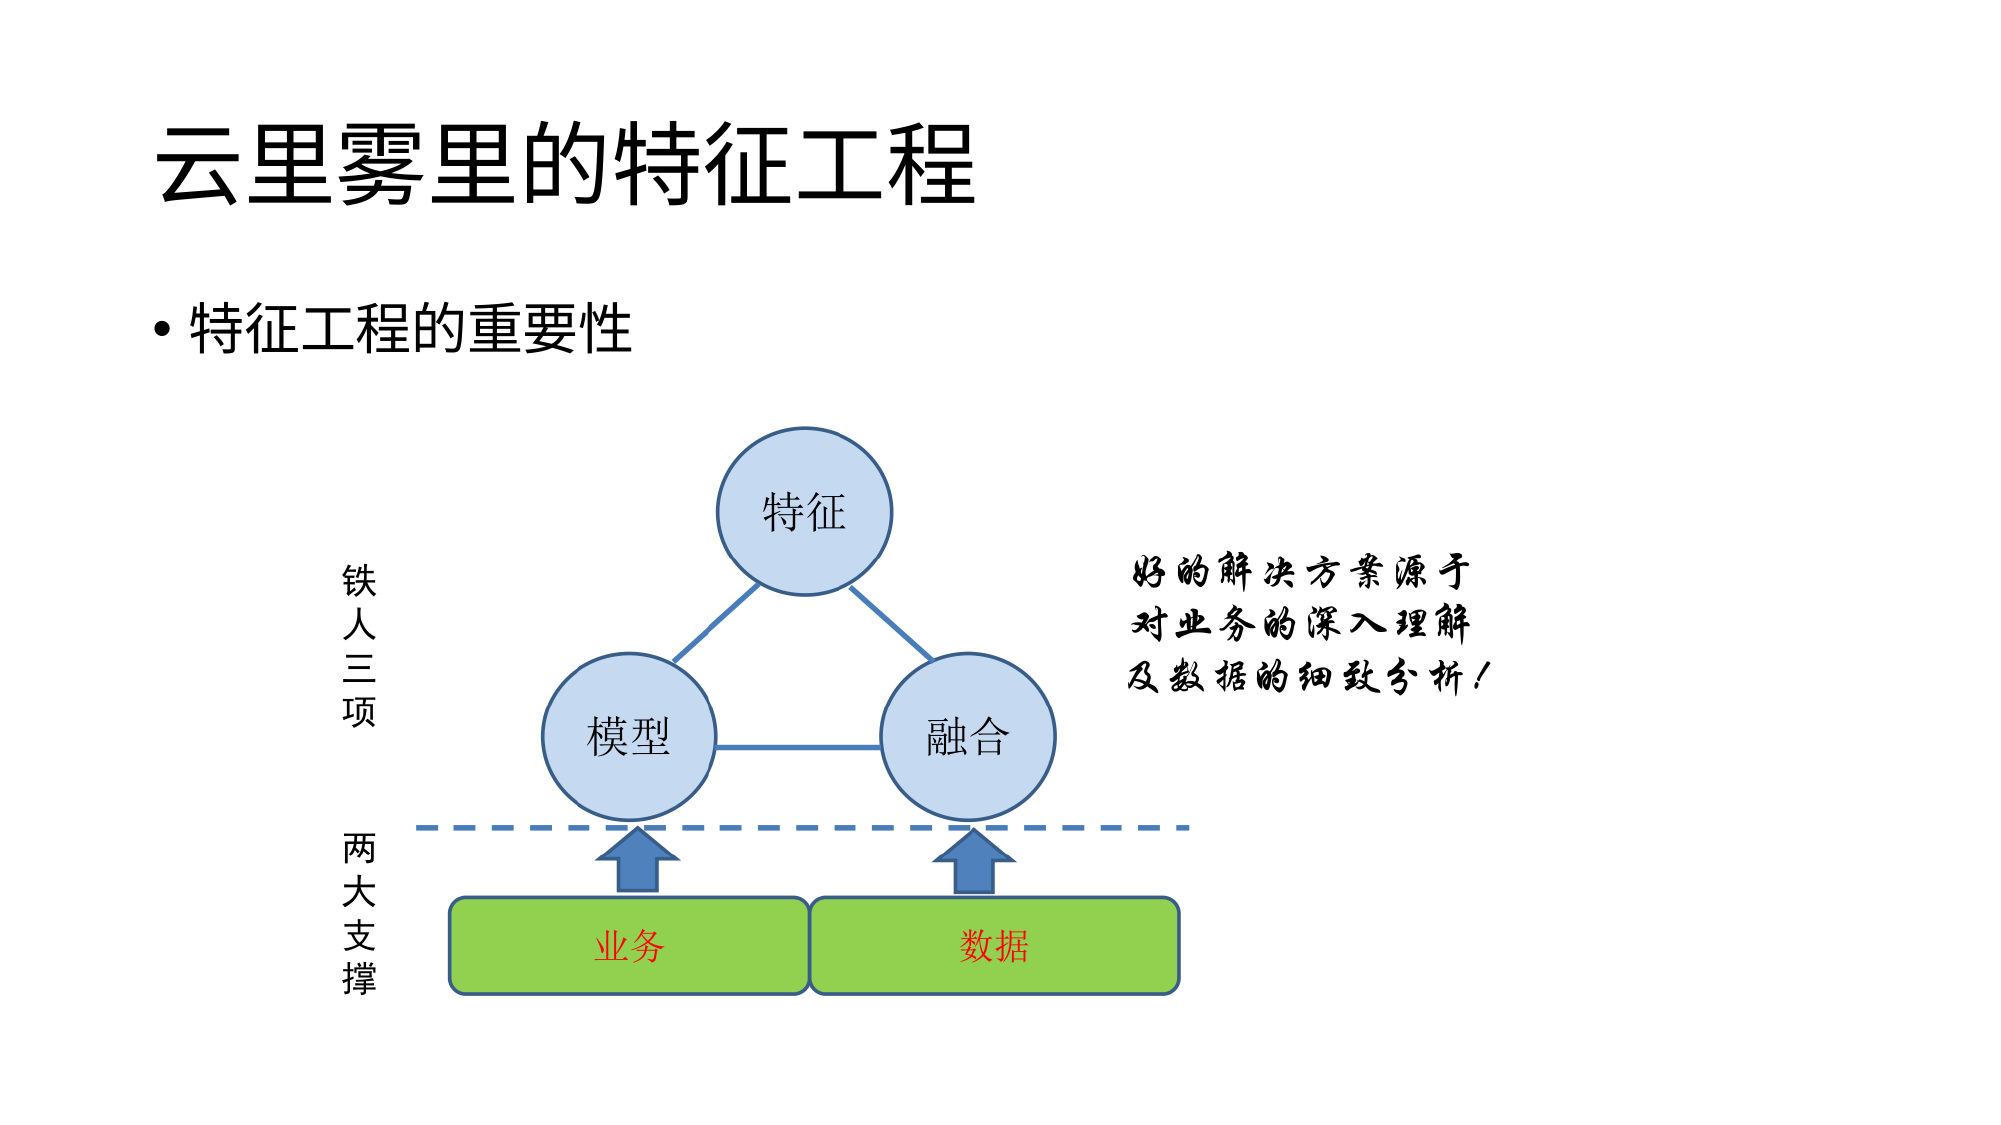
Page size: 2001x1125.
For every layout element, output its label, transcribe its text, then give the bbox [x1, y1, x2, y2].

list 特征工程的重要性 [137, 293, 1863, 370]
picture [315, 411, 1496, 1002]
title 云里雾里的特征工程 [137, 59, 1863, 278]
